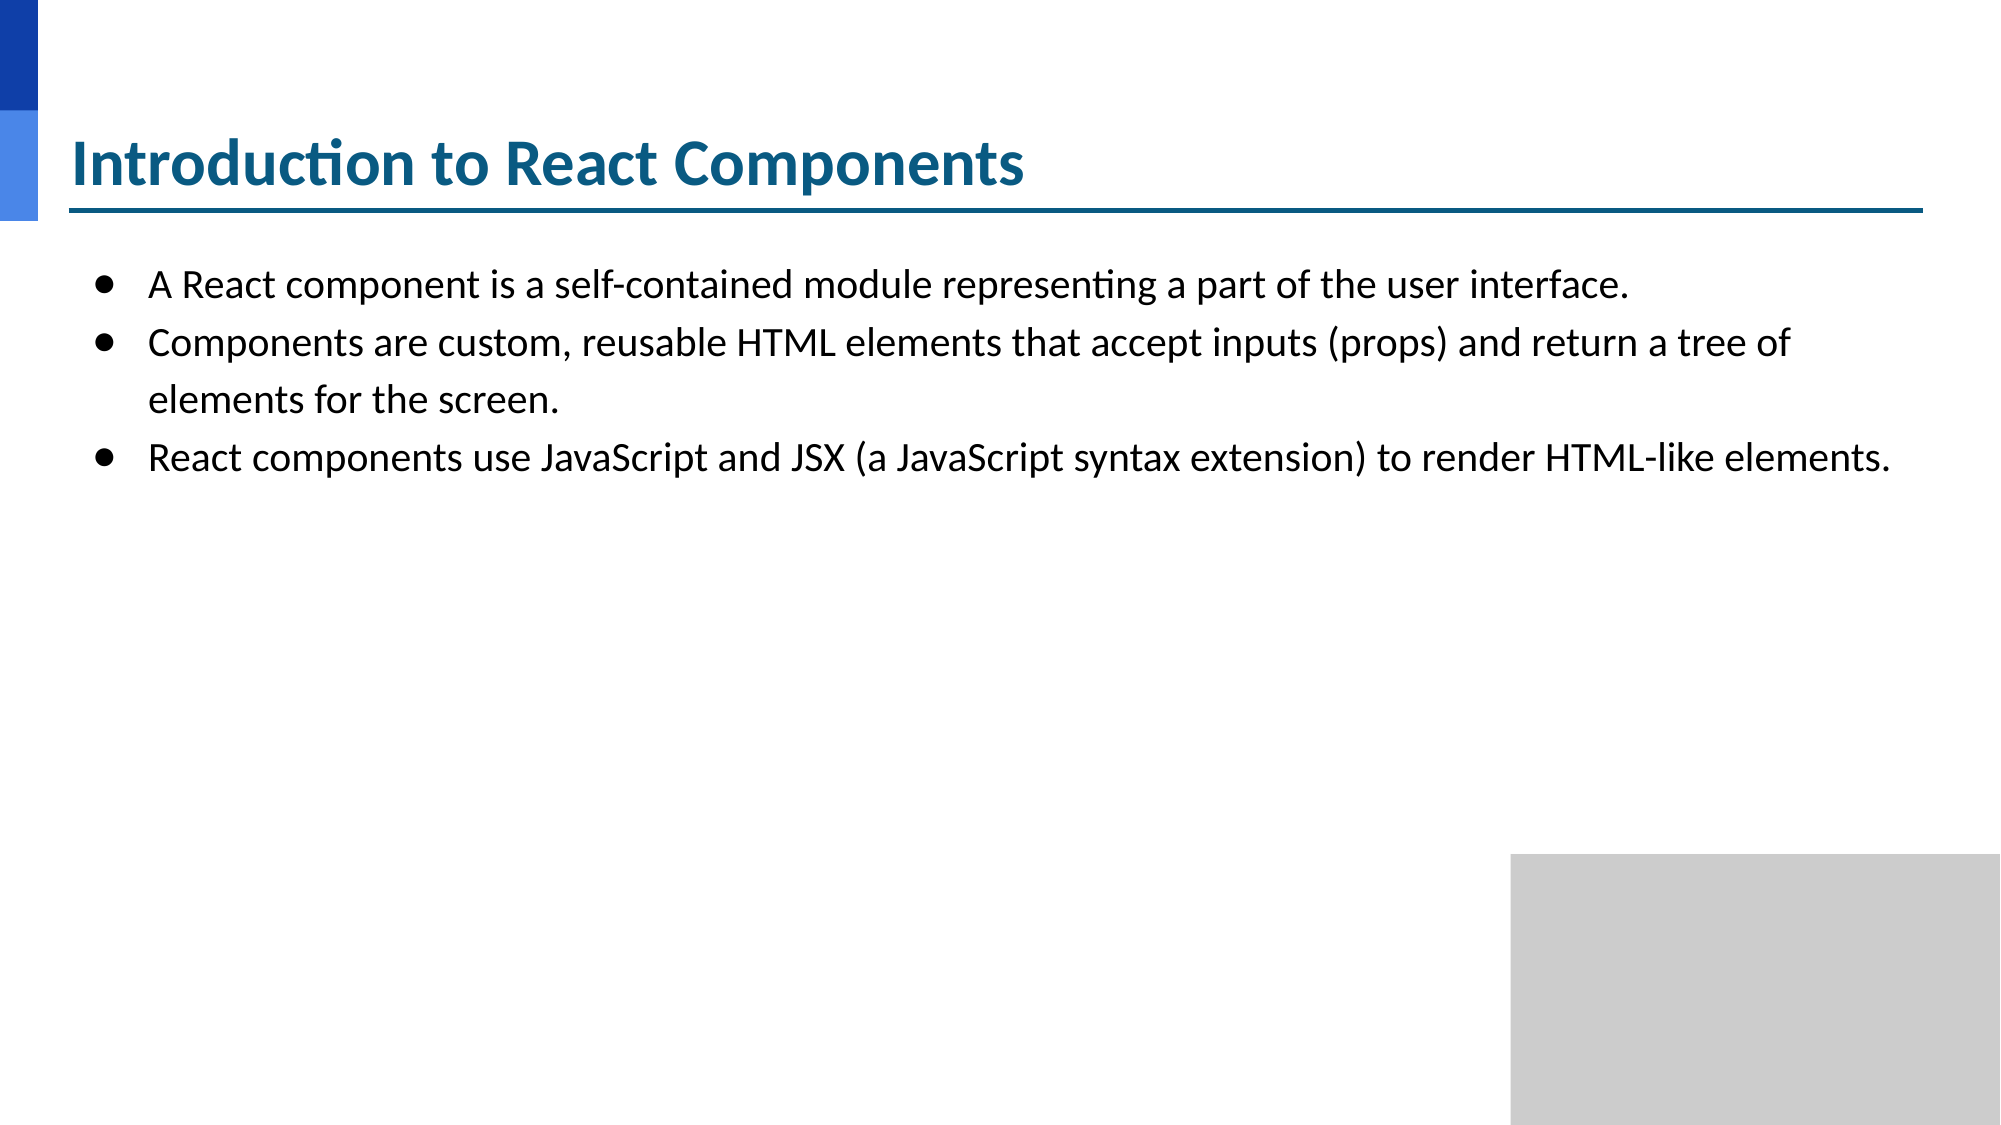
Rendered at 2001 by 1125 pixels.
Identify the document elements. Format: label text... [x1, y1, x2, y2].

title Introduction to React Components [68, 115, 1898, 199]
list A React component is a self-contained module representing a part of the user interface. Components are custom, reusable HTML elements that accept inputs (props) and return a tree of elements for the screen. React components use JavaScript and JSX (a JavaScript syntax extension) to render HTML-like elements. [58, 234, 1923, 763]
picture [0, 0, 2000, 1125]
